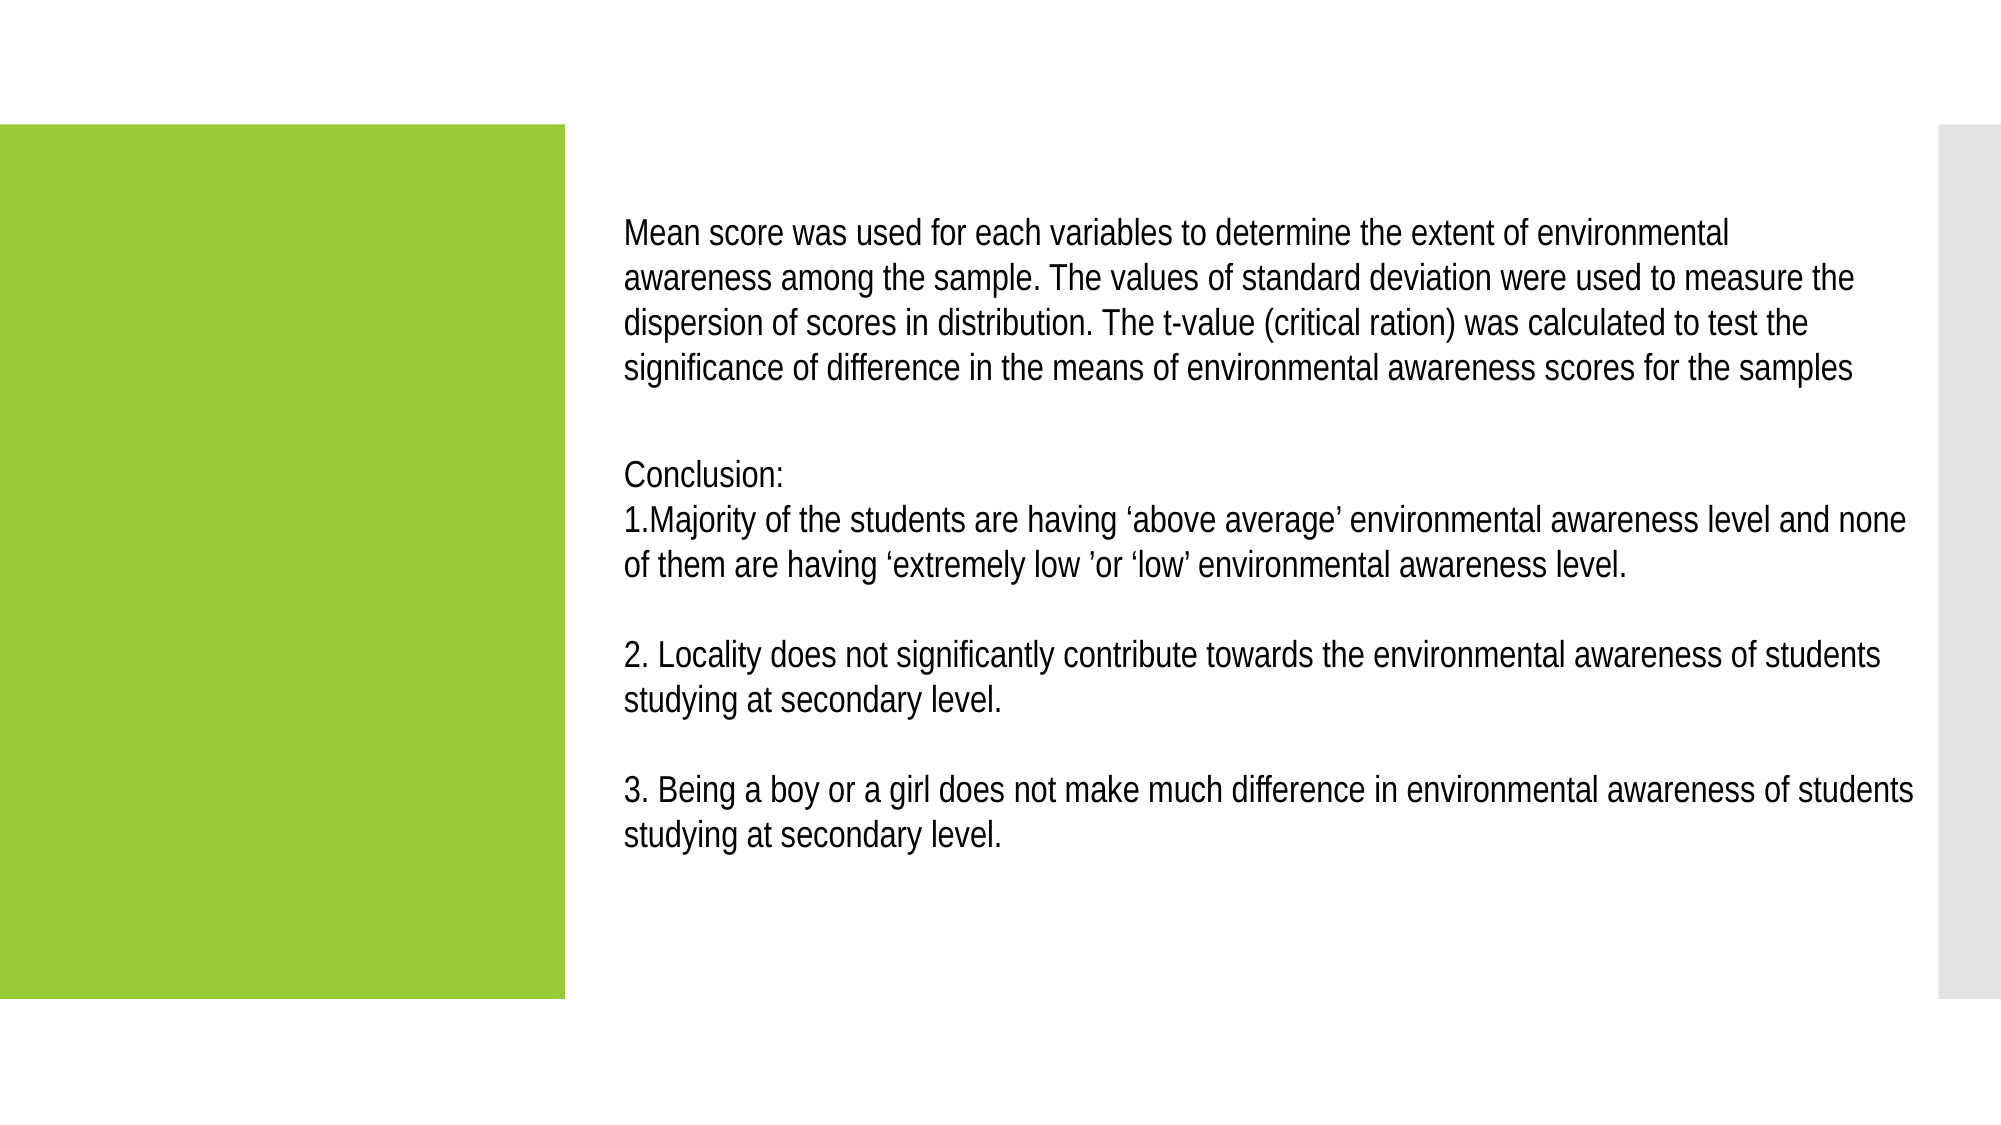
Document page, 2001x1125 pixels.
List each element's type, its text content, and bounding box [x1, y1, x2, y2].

text_box Mean score was used for each variables to determine the extent of environmental awareness among the sample. The values of standard deviation were used to measure the dispersion of scores in distribution. The t-value (critical ration) was calculated to test the significance of difference in the means of environmental awareness scores for the samples [609, 200, 1892, 441]
text_box Conclusion: 1.Majority of the students are having ‘above average’ environmental awareness level and none of them are having ‘extremely low ’or ‘low’ environmental awareness level. 2. Locality does not significantly contribute towards the environmental awareness of students studying at secondary level. 3. Being a boy or a girl does not make much difference in environmental awareness of students studying at secondary level. [609, 443, 1936, 863]
